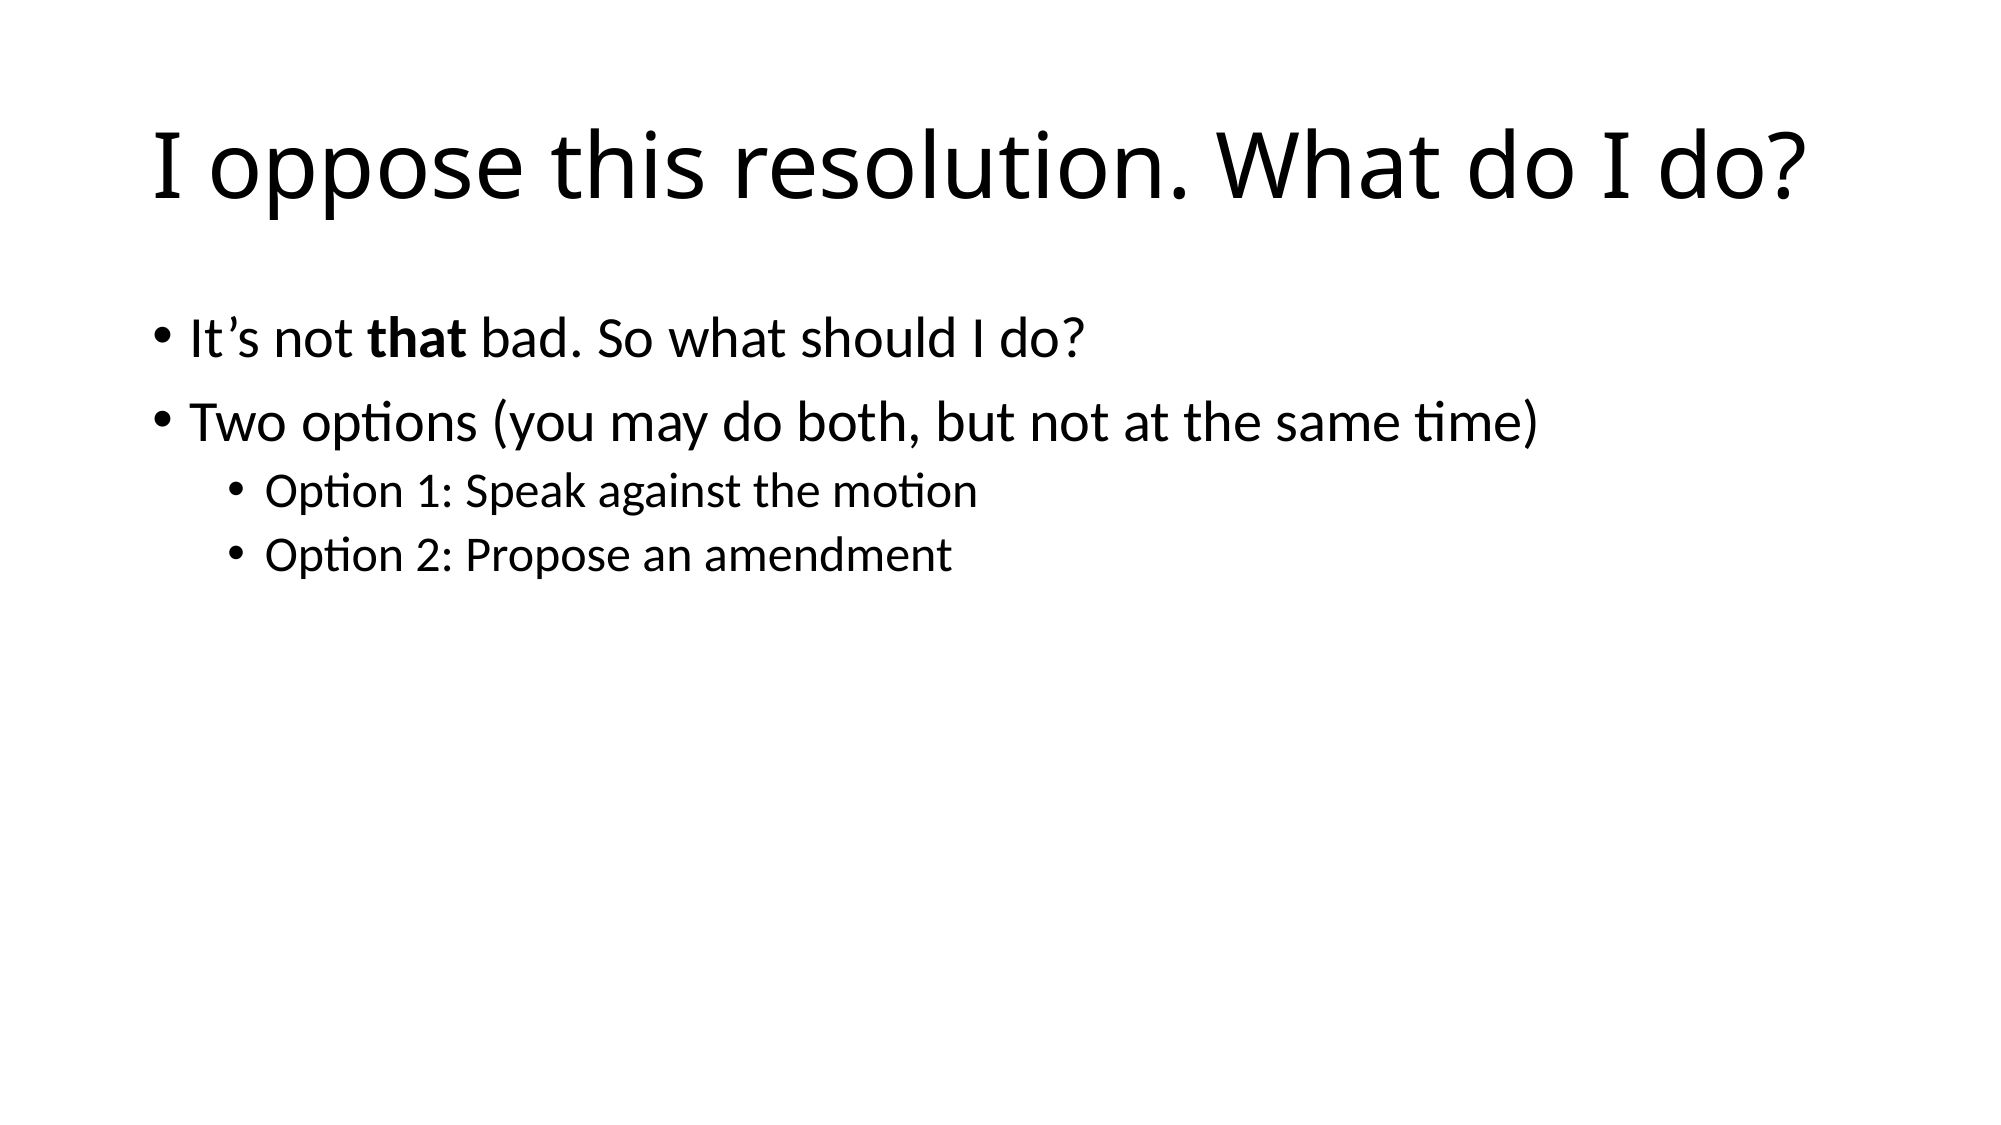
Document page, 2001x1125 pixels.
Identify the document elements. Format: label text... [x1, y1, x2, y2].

list It’s not that bad. So what should I do? Two options (you may do both, but not at the same time) Option 1: Speak against the motion Option 2: Propose an amendment [137, 299, 1863, 1014]
title I oppose this resolution. What do I do? [137, 59, 1863, 278]
